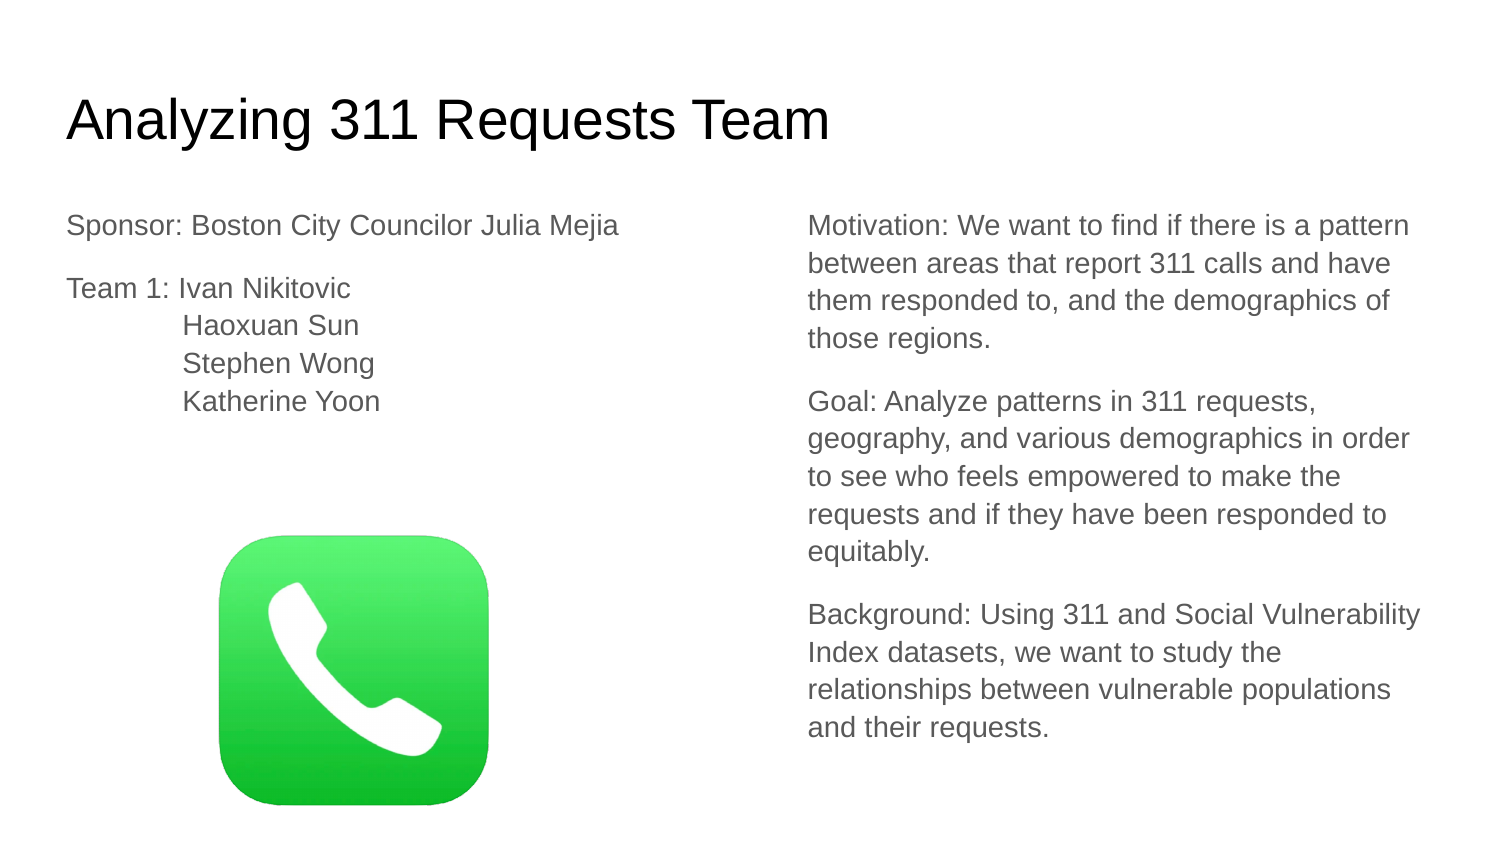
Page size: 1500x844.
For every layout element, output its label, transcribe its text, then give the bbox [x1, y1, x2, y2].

list Motivation: We want to find if there is a pattern between areas that report 311 calls and have them responded to, and the demographics of those regions. Goal: Analyze patterns in 311 requests, geography, and various demographics in order to see who feels empowered to make the requests and if they have been responded to equitably. Background: Using 311 and Social Vulnerability Index datasets, we want to study the relationships between vulnerable populations and their requests. [792, 189, 1449, 801]
title Analyzing 311 Requests Team [51, 72, 1449, 167]
list Sponsor: Boston City Councilor Julia Mejia Team 1: Ivan Nikitovic Haoxuan Sun Stephen Wong Katherine Yoon [51, 189, 708, 750]
picture [141, 531, 565, 814]
